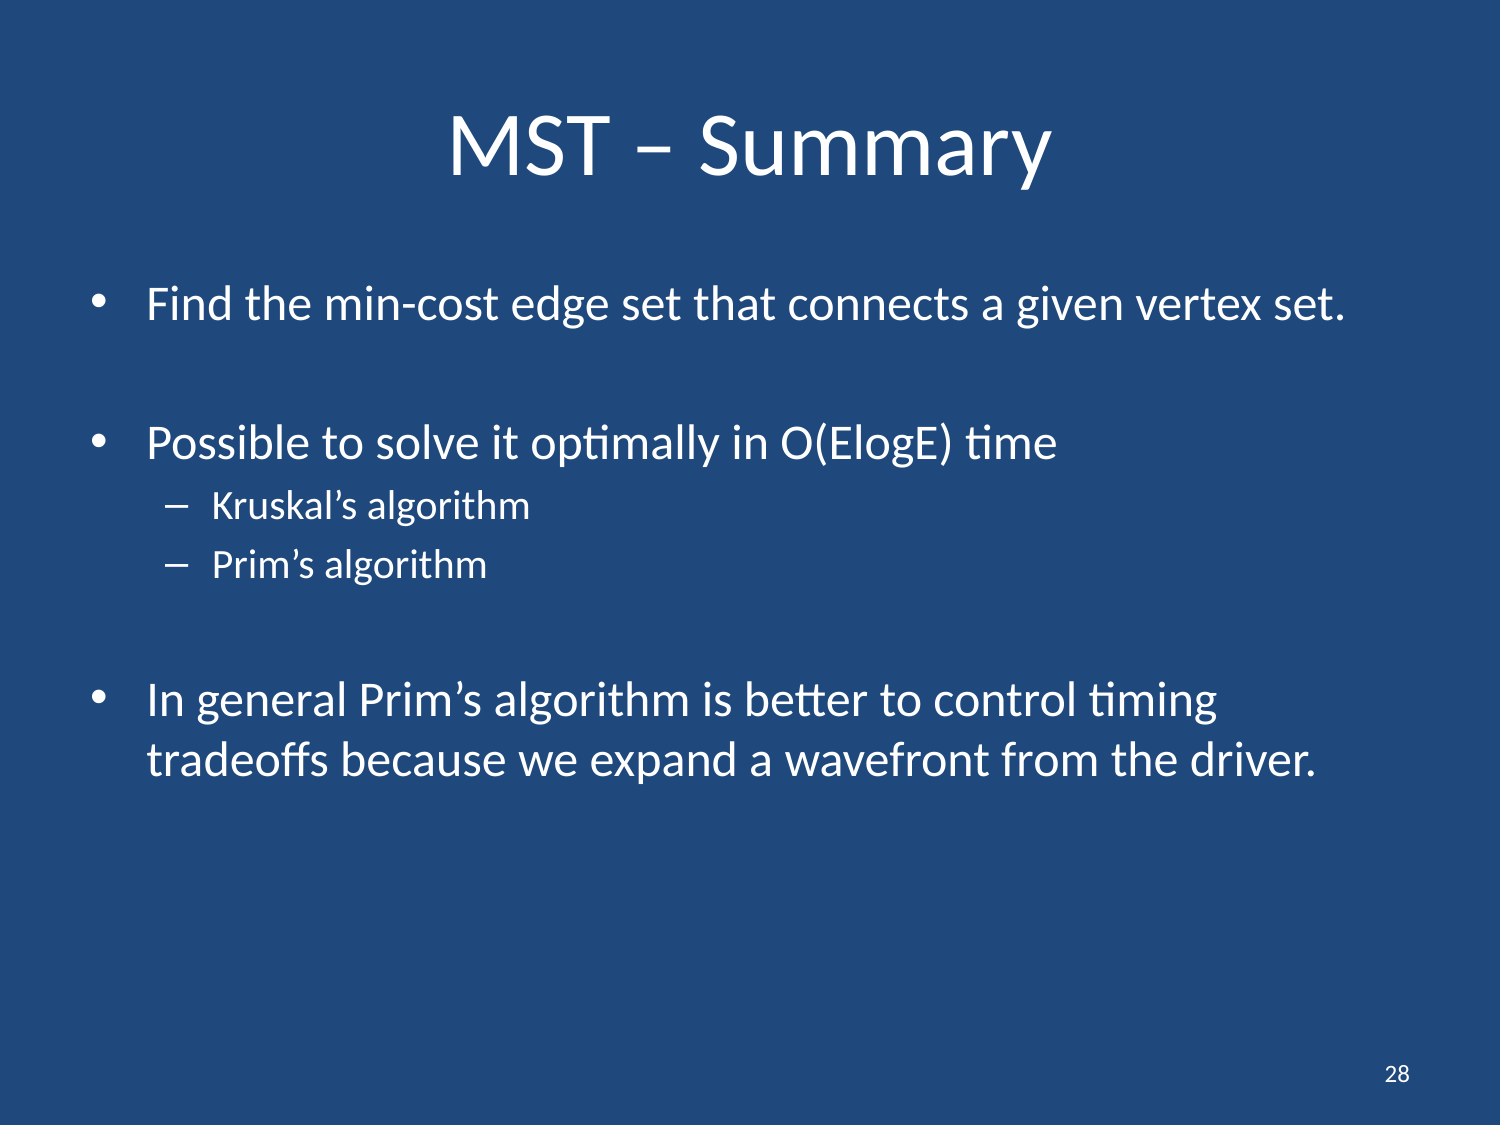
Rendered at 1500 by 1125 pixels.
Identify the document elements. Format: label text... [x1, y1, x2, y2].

list Find the min-cost edge set that connects a given vertex set. Possible to solve it optimally in O(ElogE) time Kruskal’s algorithm Prim’s algorithm In general Prim’s algorithm is better to control timing tradeoffs because we expand a wavefront from the driver. [75, 262, 1425, 1005]
slide_number 28 [1074, 1042, 1425, 1103]
title MST – Summary [75, 45, 1425, 233]
